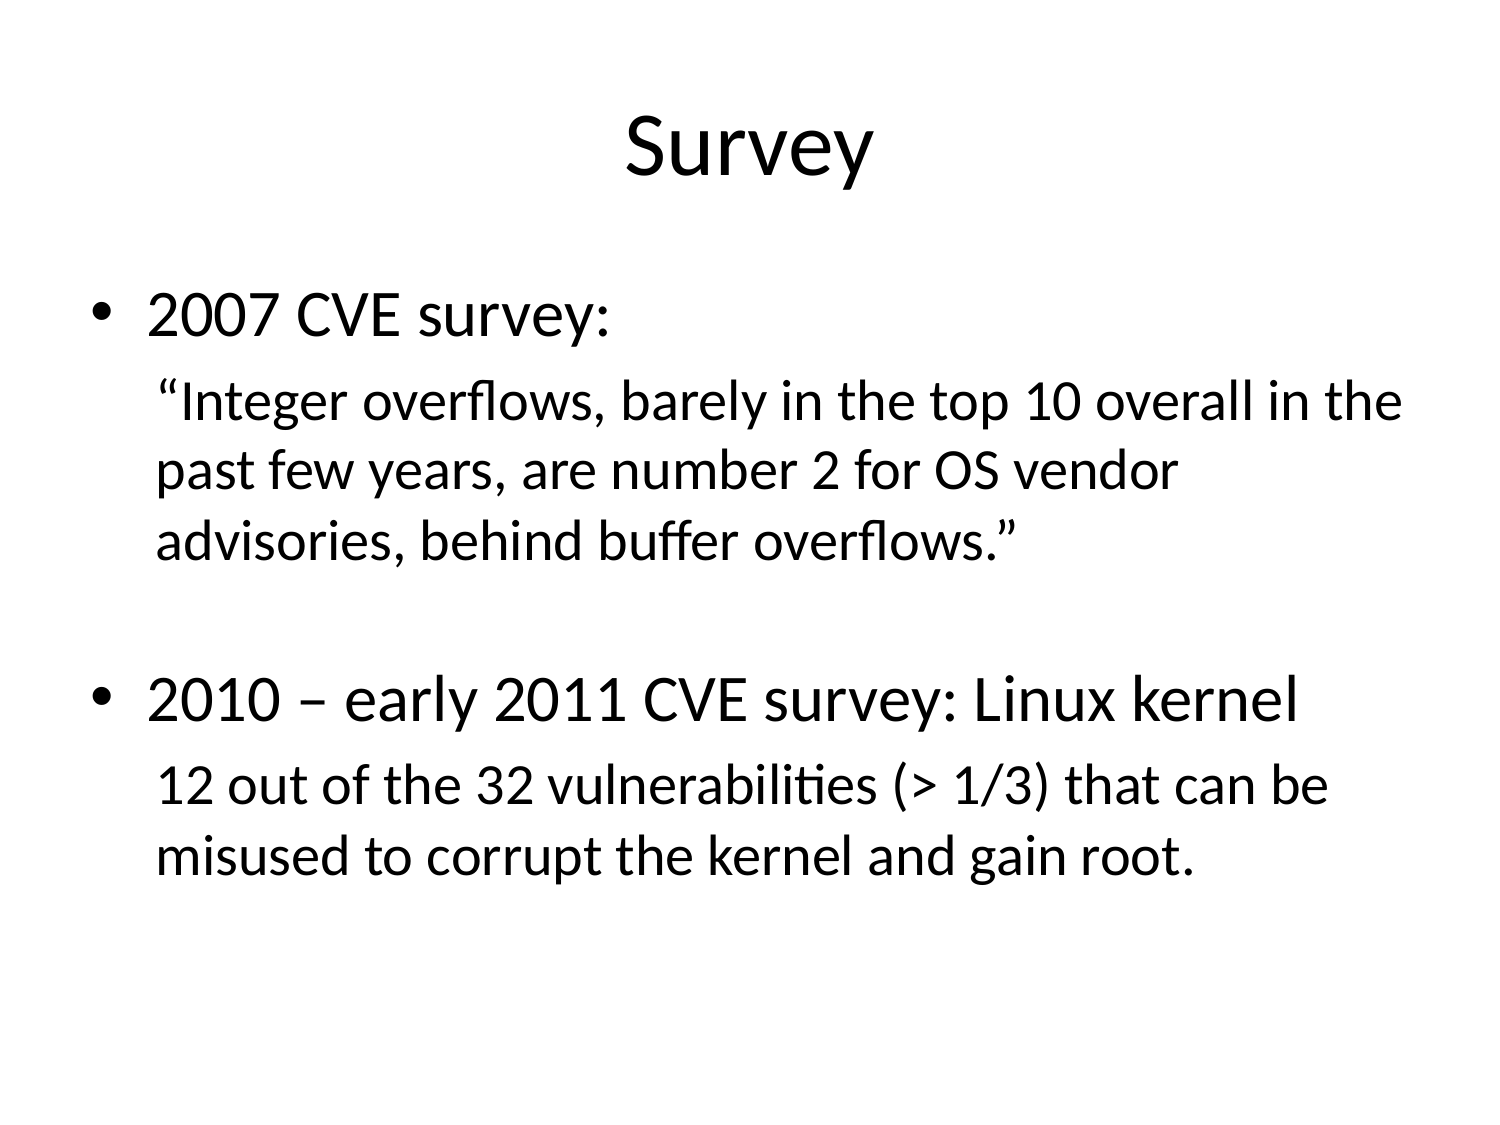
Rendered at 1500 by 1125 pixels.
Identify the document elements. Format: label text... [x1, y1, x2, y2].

title Survey [75, 45, 1425, 233]
list 2007 CVE survey: “Integer overflows, barely in the top 10 overall in the past few years, are number 2 for OS vendor advisories, behind buffer overflows.” 2010 – early 2011 CVE survey: Linux kernel 12 out of the 32 vulnerabilities (> 1/3) that can be misused to corrupt the kernel and gain root. [75, 262, 1425, 1005]
